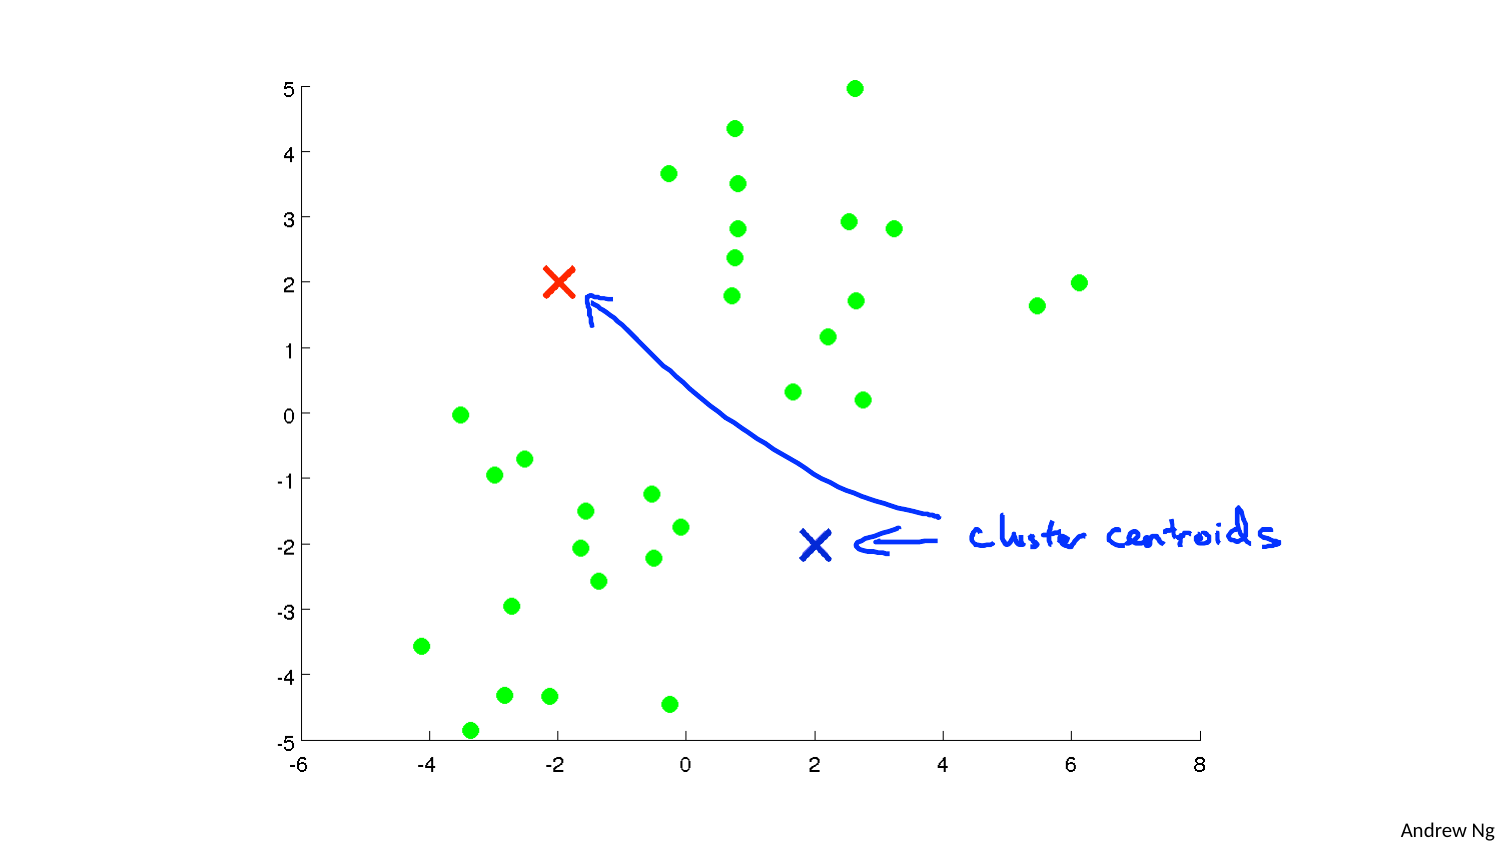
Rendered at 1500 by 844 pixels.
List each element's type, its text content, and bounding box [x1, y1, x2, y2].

footer Andrew Ng [1398, 815, 1498, 844]
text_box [277, 80, 1282, 772]
